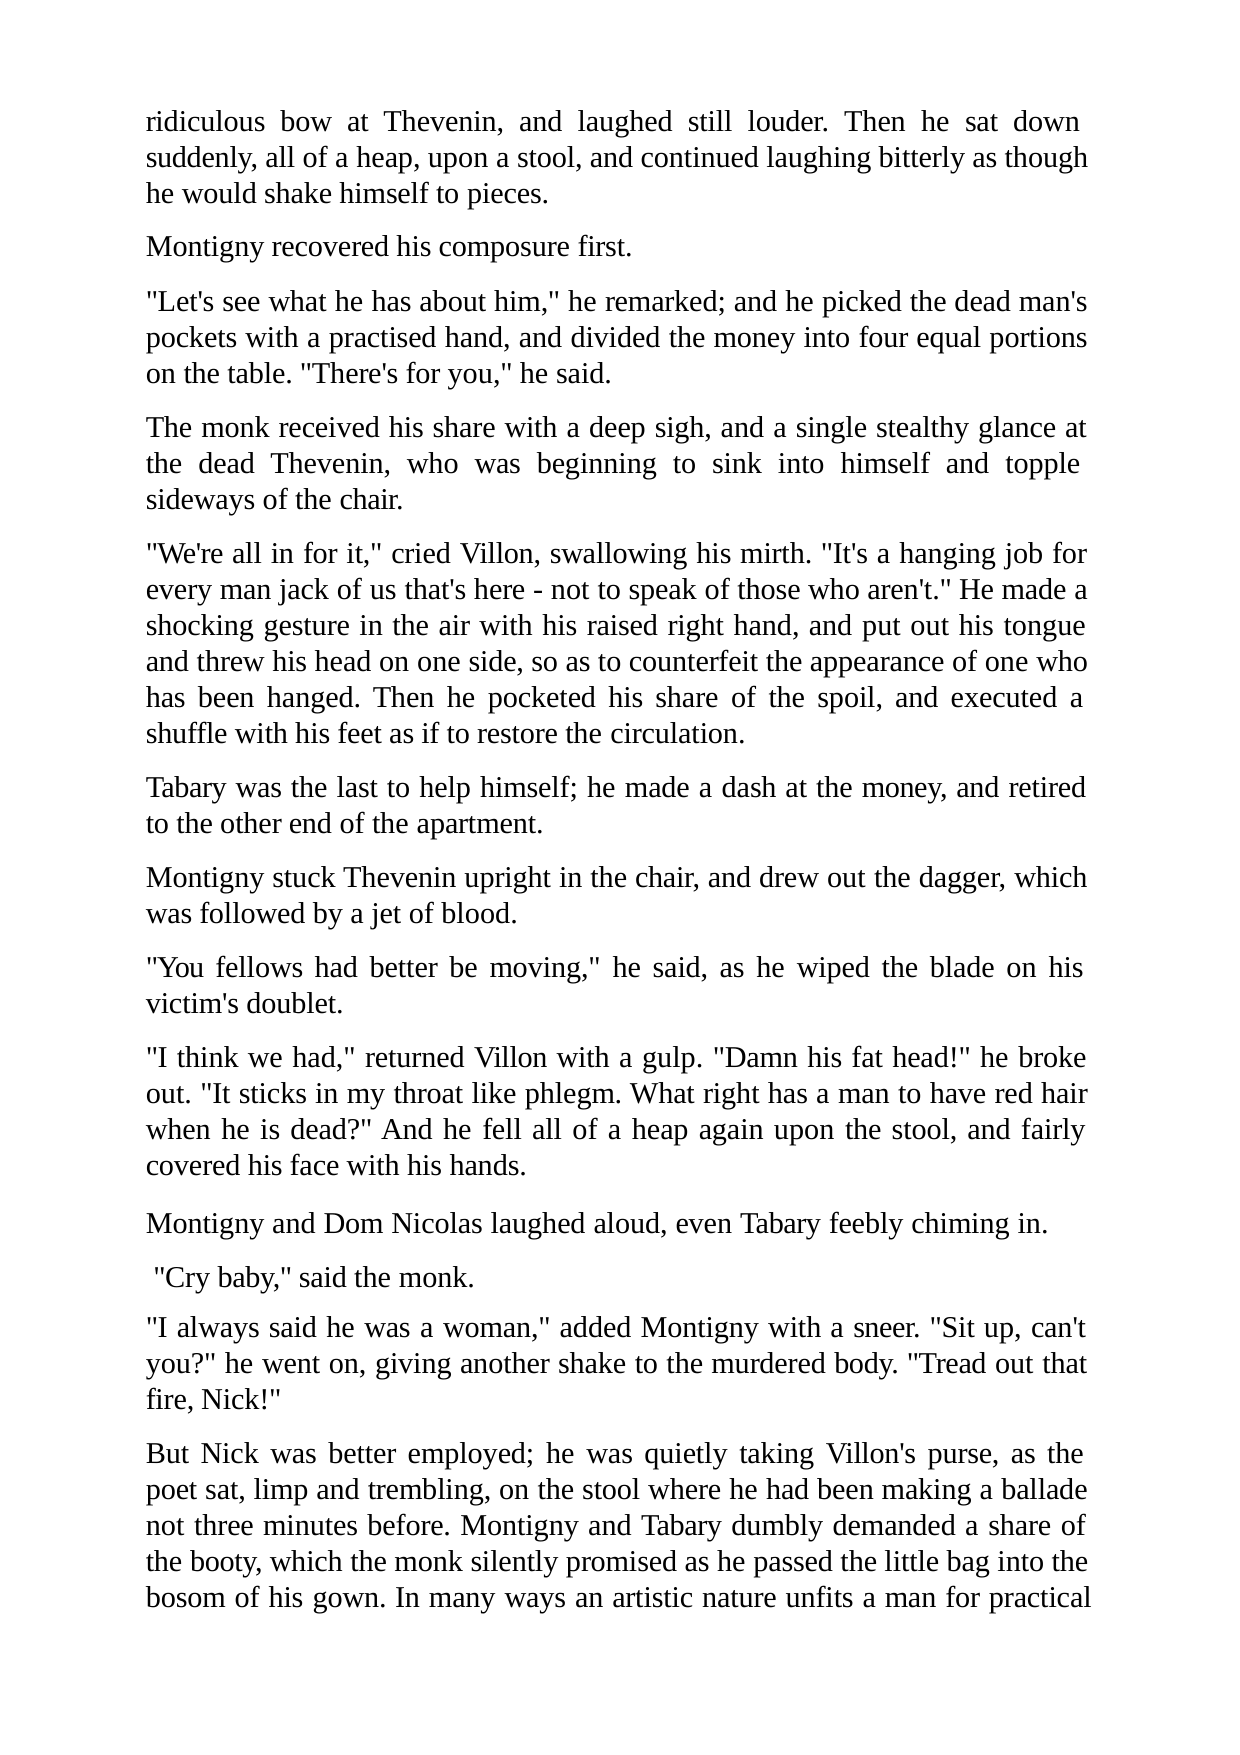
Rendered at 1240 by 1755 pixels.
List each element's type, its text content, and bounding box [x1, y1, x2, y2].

text_box ridiculous bow at Thevenin, and laughed still louder. Then he sat down suddenly, all of a heap, upon a stool, and continued laughing bitterly as though he would shake himself to pieces. Montigny recovered his composure first. "Let's see what he has about him," he remarked; and he picked the dead man's pockets with a practised hand, and divided the money into four equal portions on the table. "There's for you," he said. The monk received his share with a deep sigh, and a single stealthy glance at the dead Thevenin, who was beginning to sink into himself and topple sideways of the chair. "We're all in for it," cried Villon, swallowing his mirth. "It's a hanging job for every man jack of us that's here - not to speak of those who aren't." He made a shocking gesture in the air with his raised right hand, and put out his tongue and threw his head on one side, so as to counterfeit the appearance of one who has been hanged. Then he pocketed his share of the spoil, and executed a shuffle with his feet as if to restore the circulation. Tabary was the last to help himself; he made a dash at the money, and retired to the other end of the apartment. Montigny stuck Thevenin upright in the chair, and drew out the dagger, which was followed by a jet of blood. "You fellows had better be moving," he said, as he wiped the blade on his victim's doublet. "I think we had," returned Villon with a gulp. "Damn his fat head!" he broke out. "It sticks in my throat like phlegm. What right has a man to have red hair when he is dead?" And he fell all of a heap again upon the stool, and fairly covered his face with his hands. Montigny and Dom Nicolas laughed aloud, even Tabary feebly chiming in. "Cry baby," said the monk. "I always said he was a woman," added Montigny with a sneer. "Sit up, can't you?" he went on, giving another shake to the murdered body. "Tread out that fire, Nick!" But Nick was better employed; he was quietly taking Villon's purse, as the poet sat, limp and trembling, on the stool where he had been making a ballade not three minutes before. Montigny and Tabary dumbly demanded a share of the booty, which the monk silently promised as he passed the little bag into the bosom of his gown. In many ways an artistic nature unfits a man for practical [143, 98, 1097, 1614]
